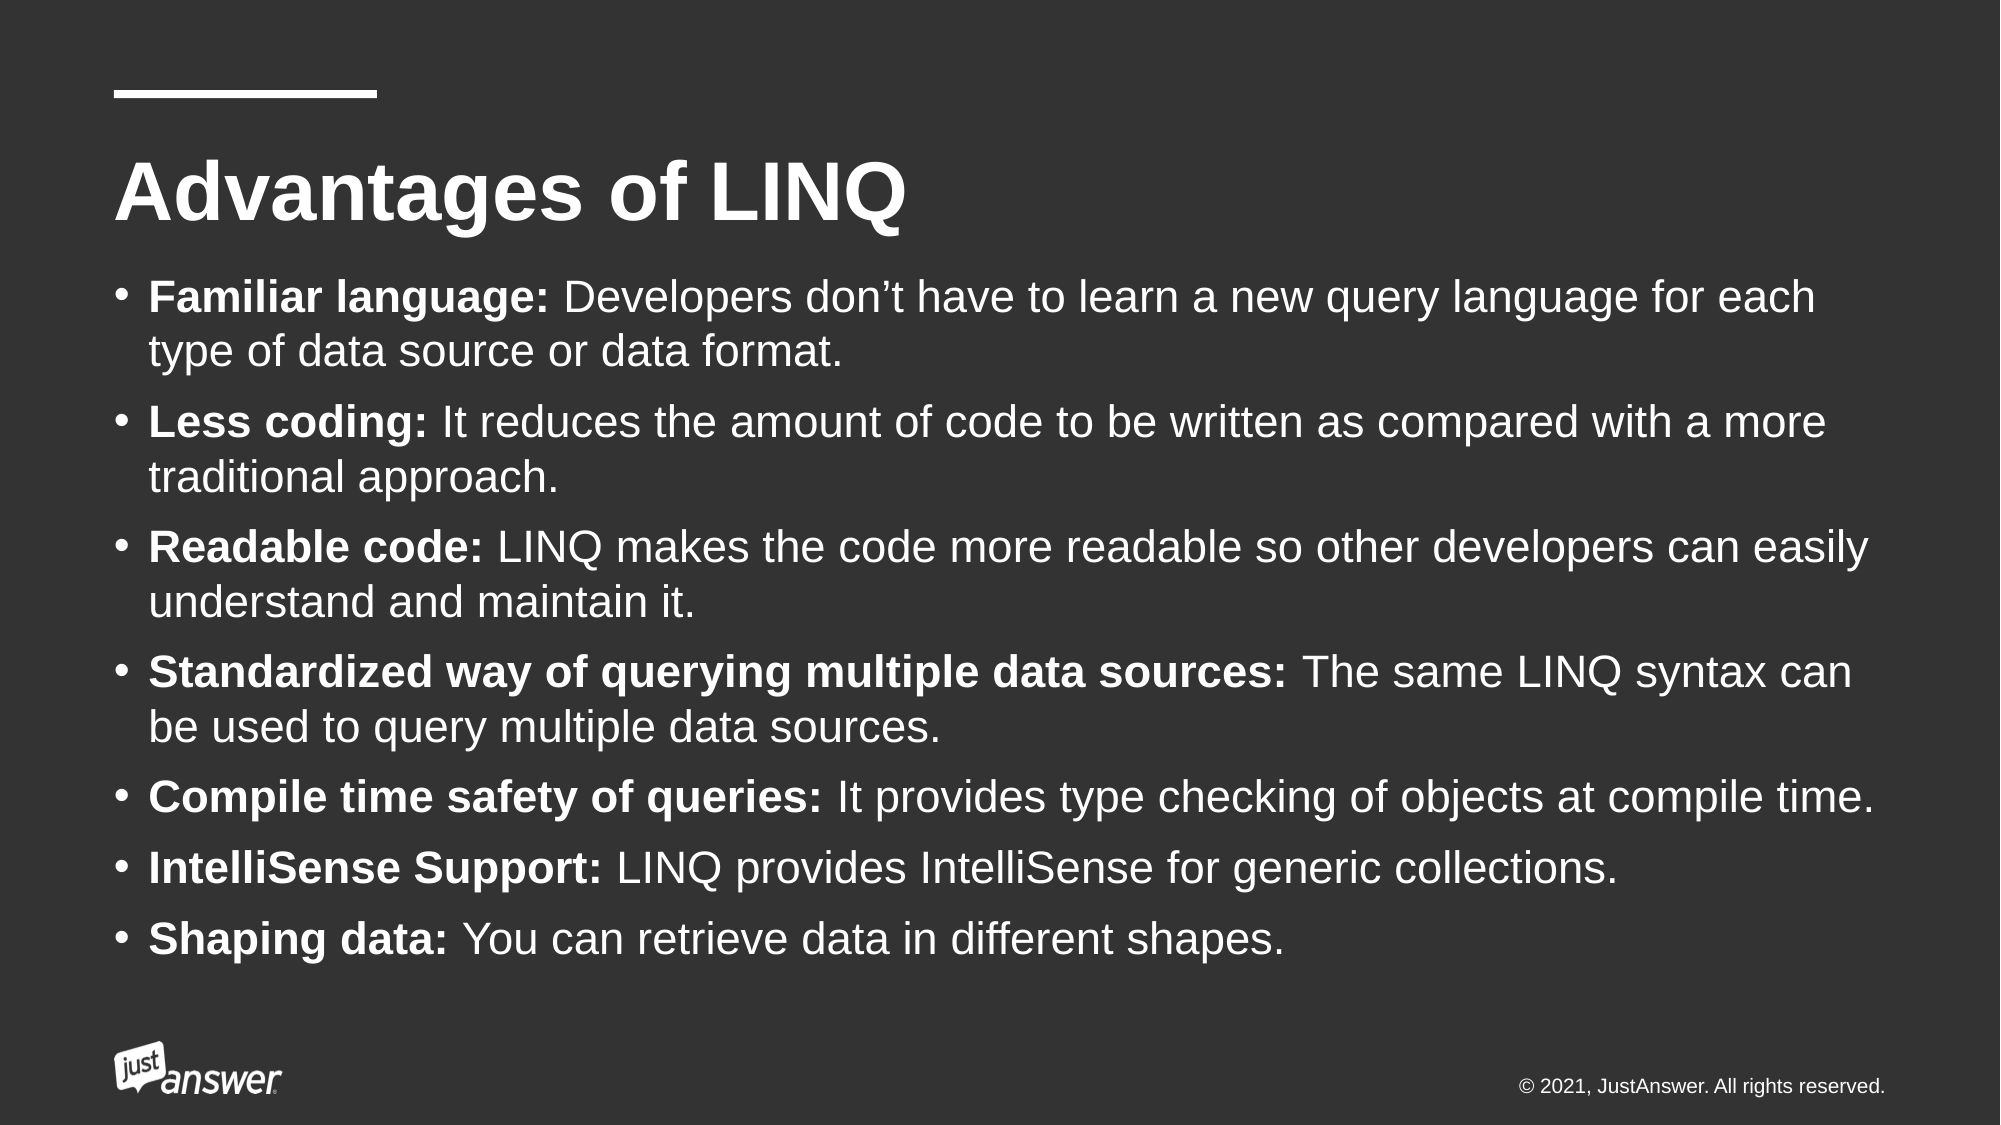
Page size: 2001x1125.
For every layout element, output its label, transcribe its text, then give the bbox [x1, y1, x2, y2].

list Familiar language: Developers don’t have to learn a new query language for each type of data source or data format. Less coding: It reduces the amount of code to be written as compared with a more traditional approach. Readable code: LINQ makes the code more readable so other developers can easily understand and maintain it. Standardized way of querying multiple data sources: The same LINQ syntax can be used to query multiple data sources. Compile time safety of queries: It provides type checking of objects at compile time. IntelliSense Support: LINQ provides IntelliSense for generic collections. Shaping data: You can retrieve data in different shapes. [114, 267, 1886, 976]
title Advantages of LINQ [114, 148, 1886, 267]
picture [114, 1041, 283, 1094]
